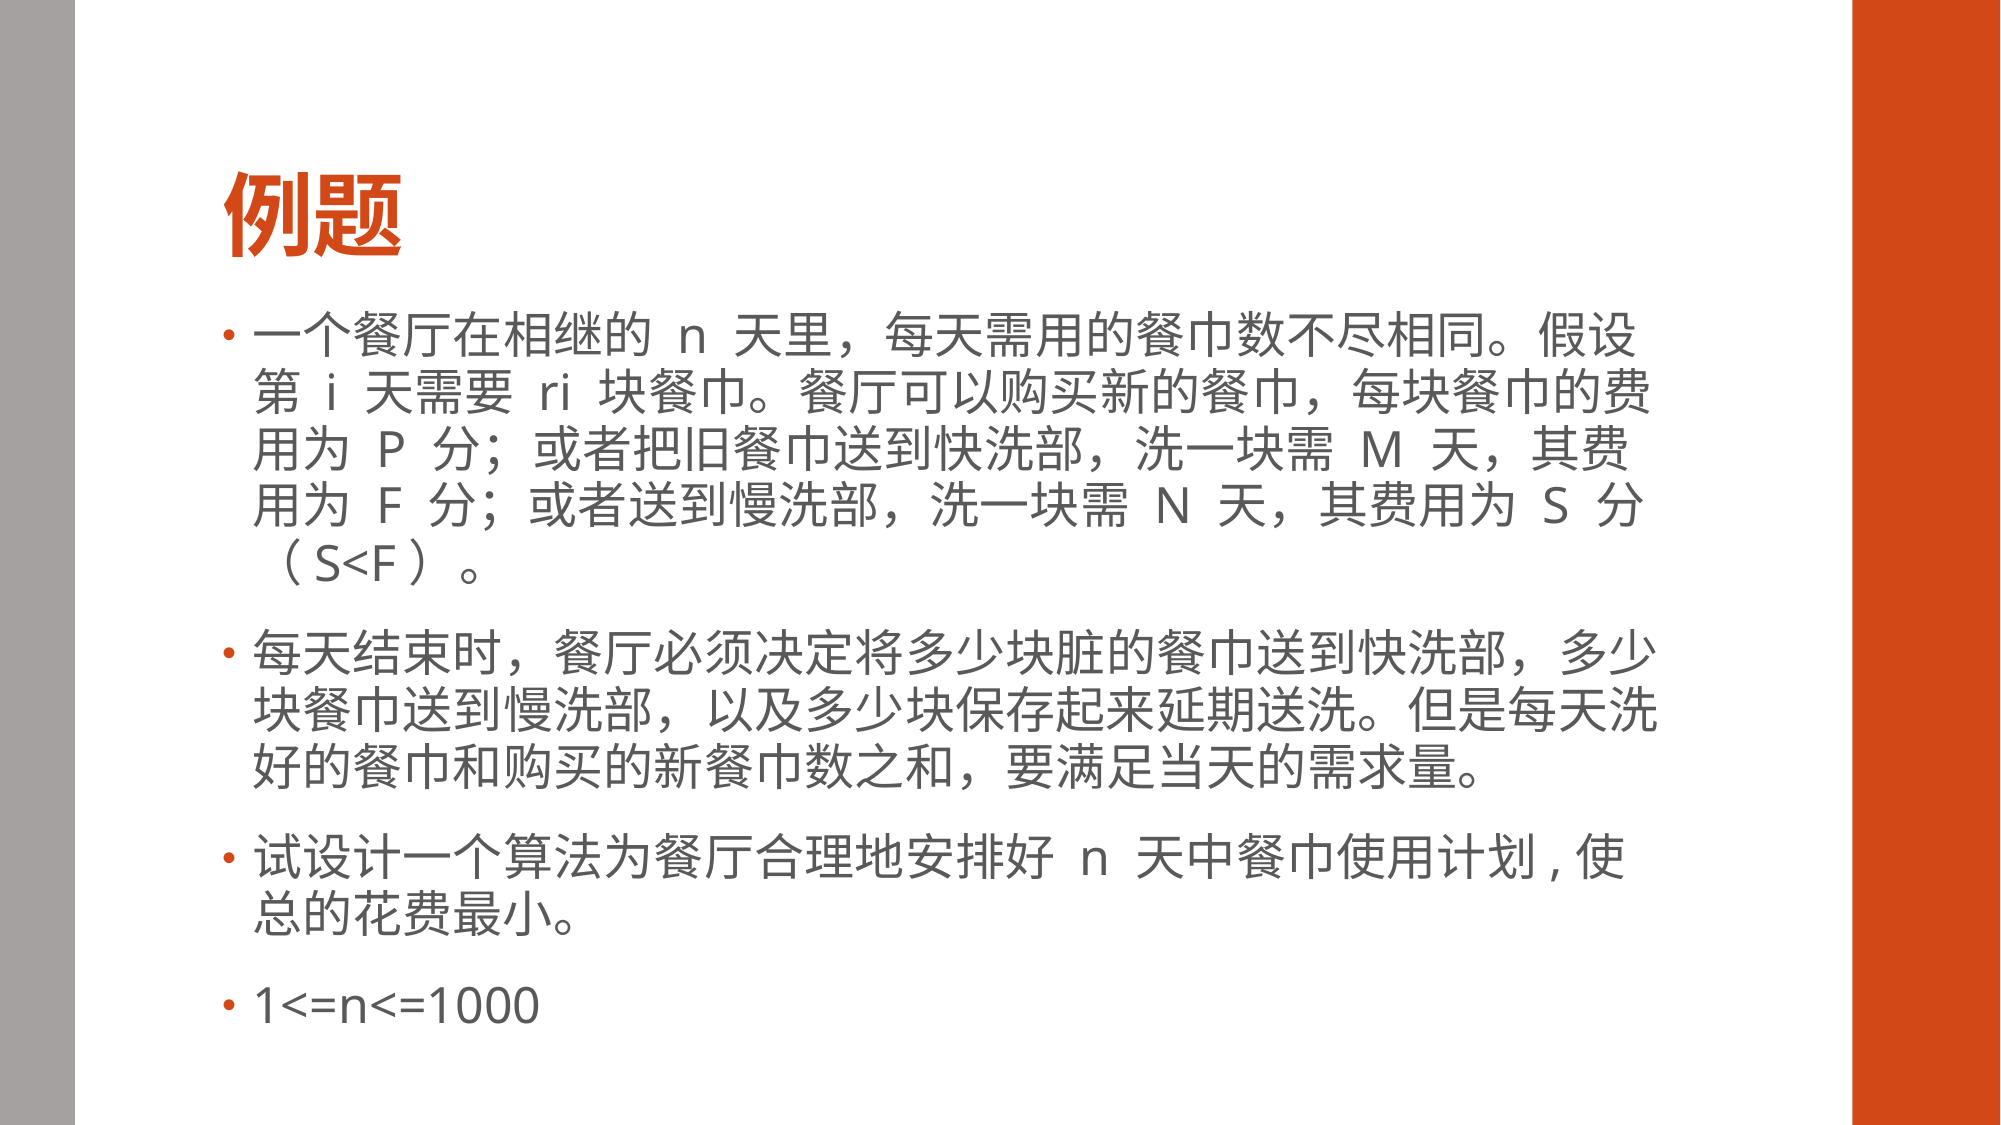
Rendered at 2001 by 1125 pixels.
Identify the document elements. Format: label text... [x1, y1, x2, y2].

list 一个餐厅在相继的 n 天里，每天需用的餐巾数不尽相同。假设第 i 天需要 ri 块餐巾。餐厅可以购买新的餐巾，每块餐巾的费用为 P 分；或者把旧餐巾送到快洗部，洗一块需 M 天，其费用为 F 分；或者送到慢洗部，洗一块需 N 天，其费用为 S 分（S<F）。 每天结束时，餐厅必须决定将多少块脏的餐巾送到快洗部，多少块餐巾送到慢洗部，以及多少块保存起来延期送洗。但是每天洗好的餐巾和购买的新餐巾数之和，要满足当天的需求量。 试设计一个算法为餐厅合理地安排好 n 天中餐巾使用计划,使总的花费最小。 1<=n<=1000 [206, 299, 1681, 1054]
title 例题 [206, 48, 1797, 278]
